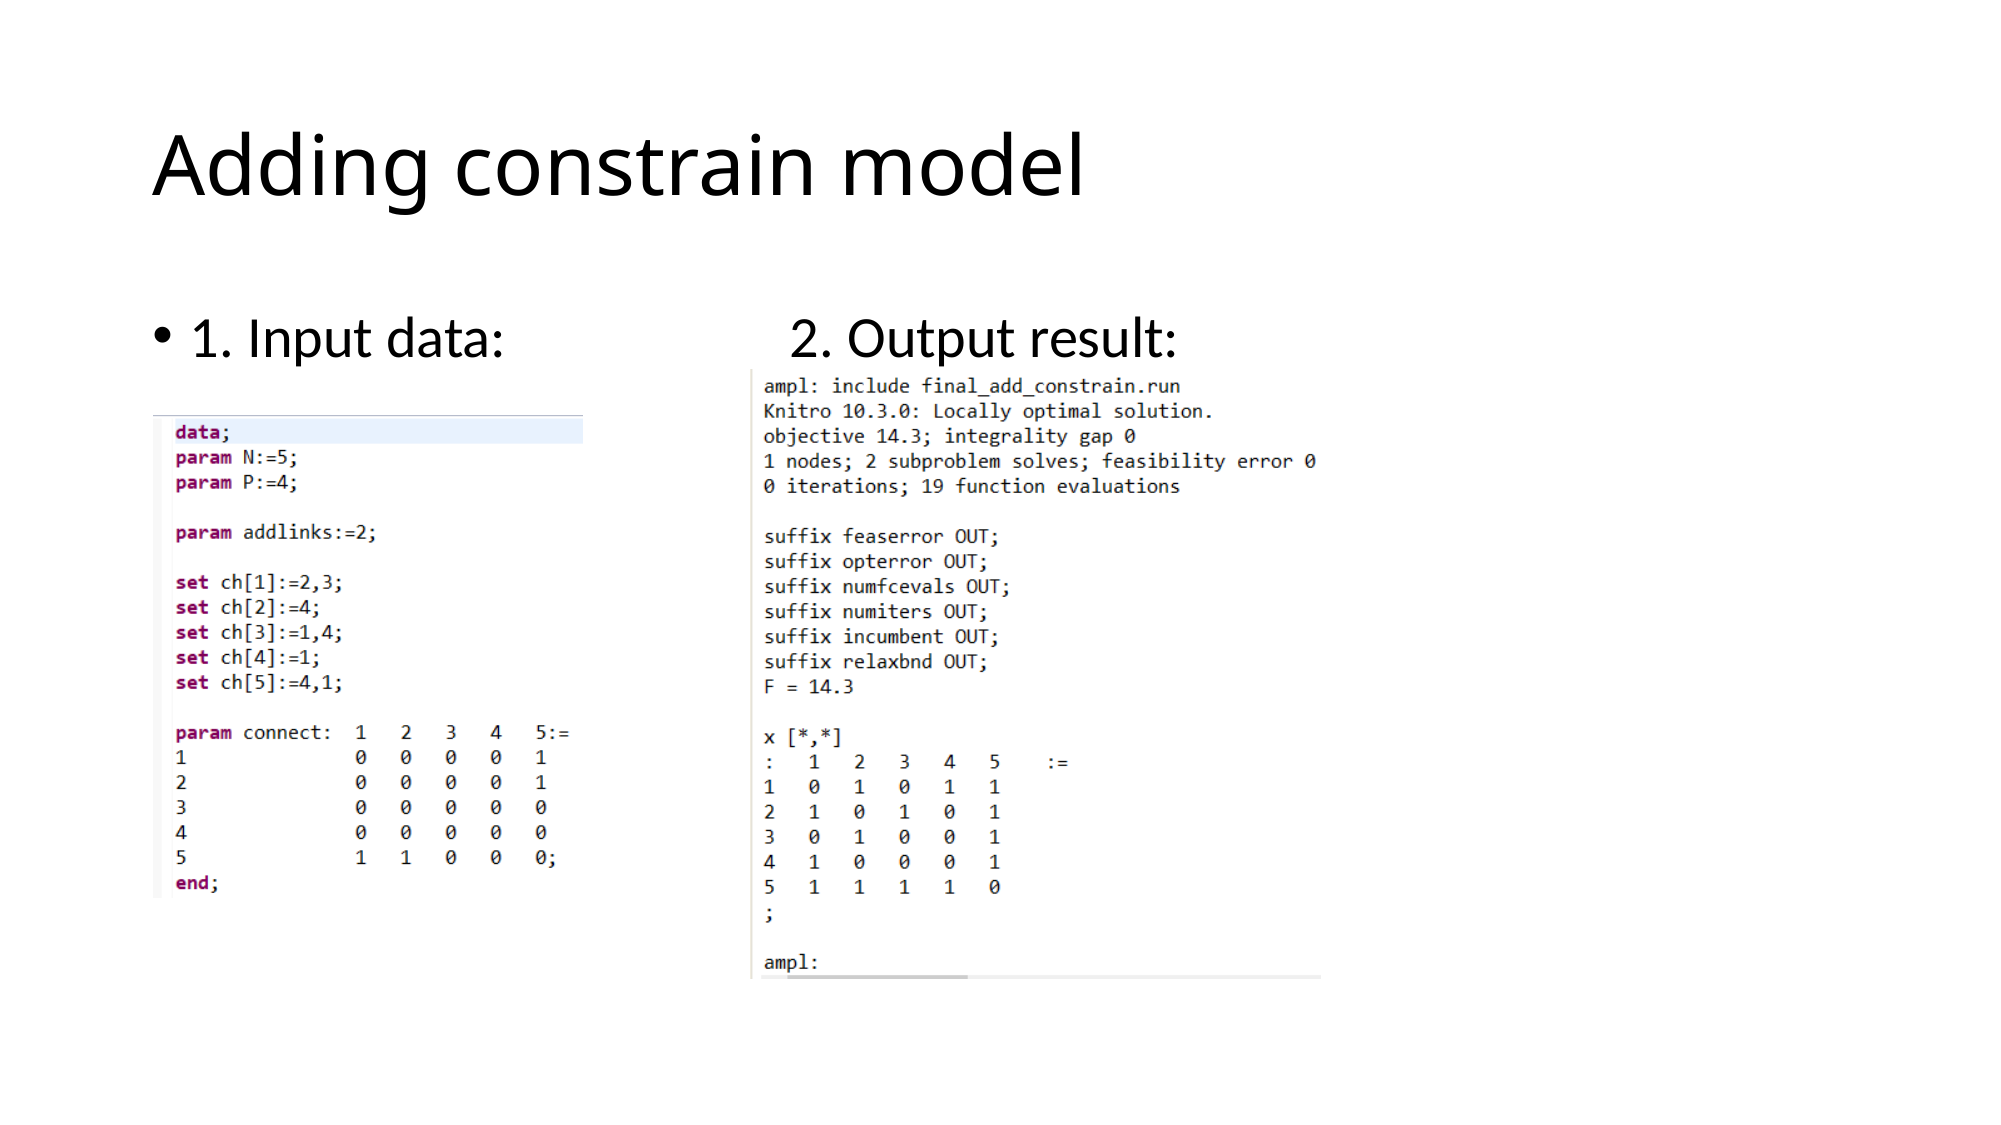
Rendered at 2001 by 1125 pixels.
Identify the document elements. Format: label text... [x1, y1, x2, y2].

title Adding constrain model [137, 59, 1863, 278]
picture [750, 369, 1321, 979]
list 1. Input data: 2. Output result: [137, 299, 1863, 1014]
picture [153, 415, 584, 898]
